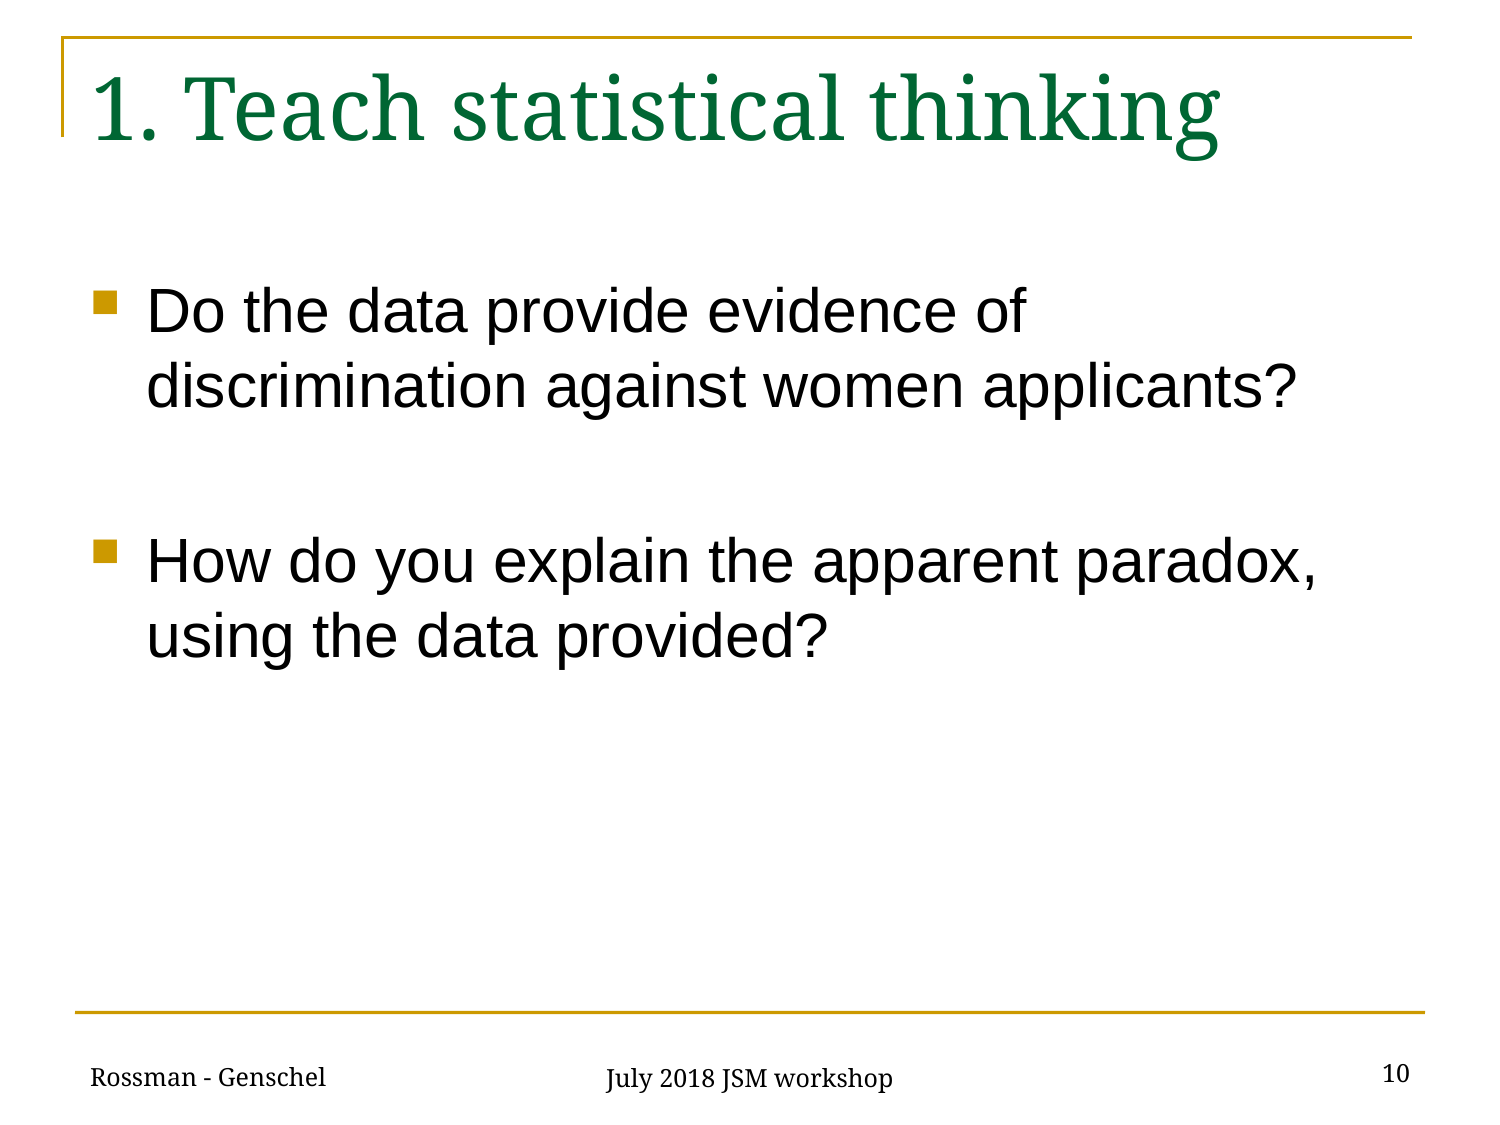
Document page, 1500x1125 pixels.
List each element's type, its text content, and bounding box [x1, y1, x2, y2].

slide_number 10 [1074, 1023, 1426, 1100]
slide_number Rossman - Genschel [74, 1023, 426, 1100]
footer July 2018 JSM workshop [512, 1024, 988, 1101]
list Do the data provide evidence of discrimination against women applicants? How do you explain the apparent paradox, using the data provided? [75, 262, 1425, 1006]
title 1. Teach statistical thinking [75, 45, 1425, 233]
